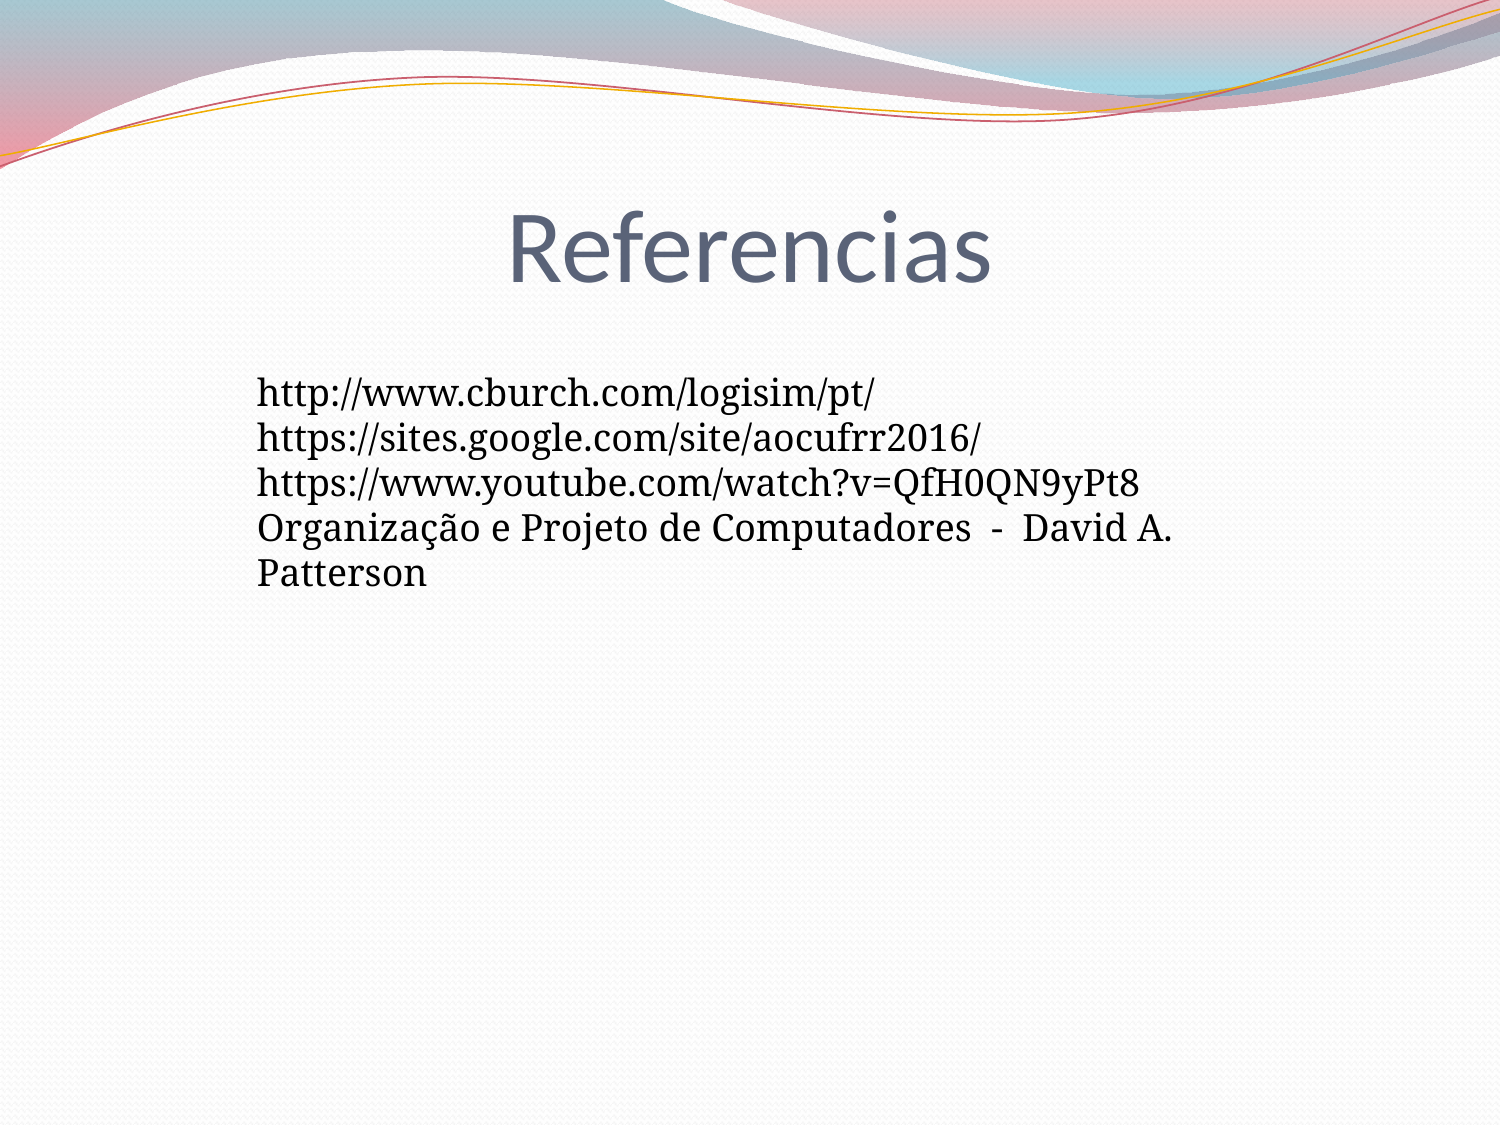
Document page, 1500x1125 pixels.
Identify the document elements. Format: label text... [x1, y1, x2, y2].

title Referencias [75, 115, 1425, 303]
text_box http://www.cburch.com/logisim/pt/ https://sites.google.com/site/aocufrr2016/ https://www.youtube.com/watch?v=QfH0QN9yPt8 Organização e Projeto de Computadores - David A. Patterson [242, 361, 1306, 602]
